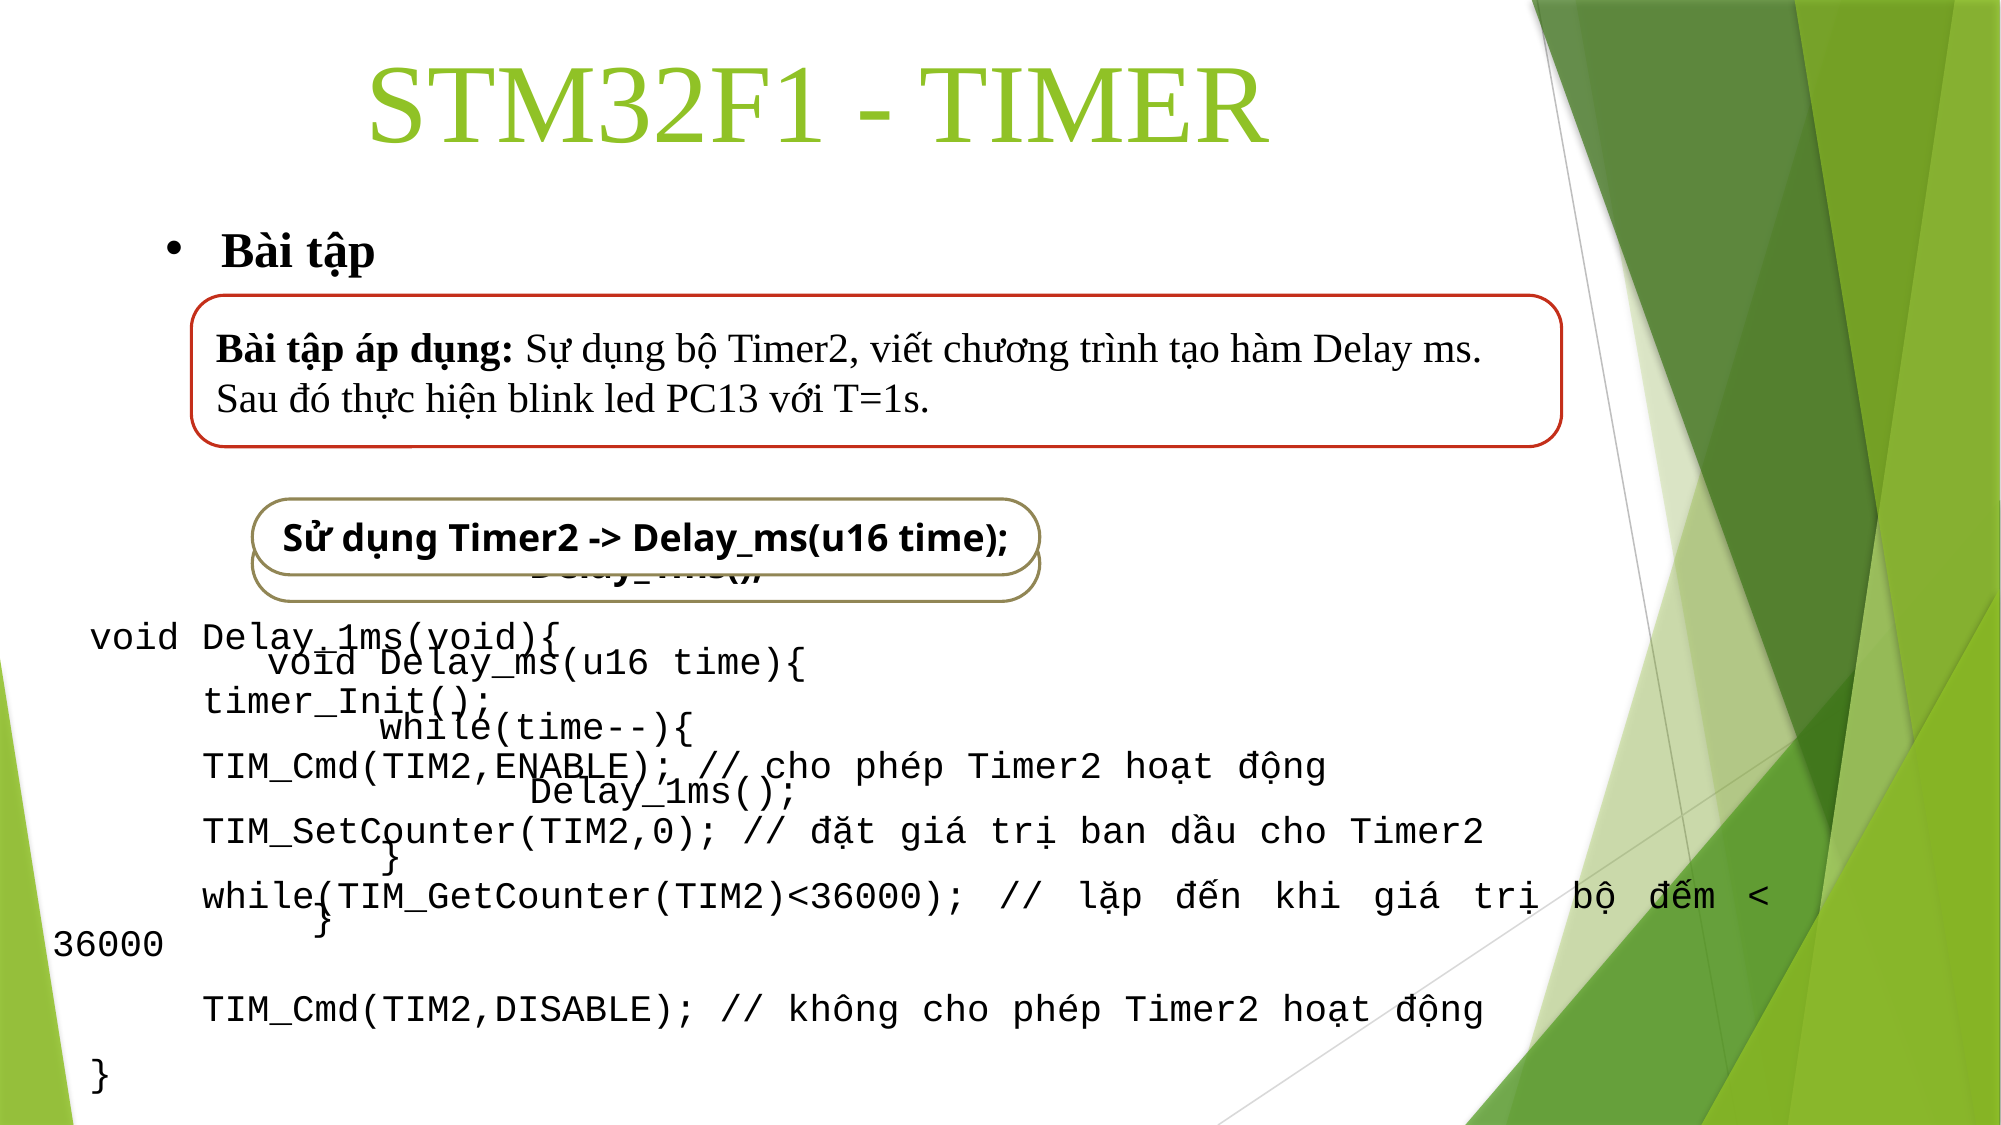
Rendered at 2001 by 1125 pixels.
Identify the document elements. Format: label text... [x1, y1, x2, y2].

text_box void Delay_ms(u16 time){ while(time--){ Delay_1ms(); } } [214, 626, 1217, 946]
text_box void Delay_1ms(void){ timer_Init(); TIM_Cmd(TIM2,ENABLE); // cho phép Timer2 hoạt động TIM_SetCounter(TIM2,0); // đặt giá trị ban dầu cho Timer2 while(TIM_GetCounter(TIM2)<36000); // lặp đến khi giá trị bộ đếm < 36000 TIM_Cmd(TIM2,DISABLE); // không cho phép Timer2 hoạt động } [37, 601, 1785, 1101]
text_box Bài tập [150, 210, 716, 286]
text_box Sử dụng Timer2 -> Delay_ms(u16 time); [250, 497, 1042, 577]
text_box STM32F1 - TIMER [150, 22, 1485, 173]
text_box Bài tập áp dụng: Sự dụng bộ Timer2, viết chương trình tạo hàm Delay ms. Sau đó thực hiện blink led PC13 với T=1s. [189, 293, 1564, 449]
text_box Delay_1ms(); [250, 550, 1042, 601]
